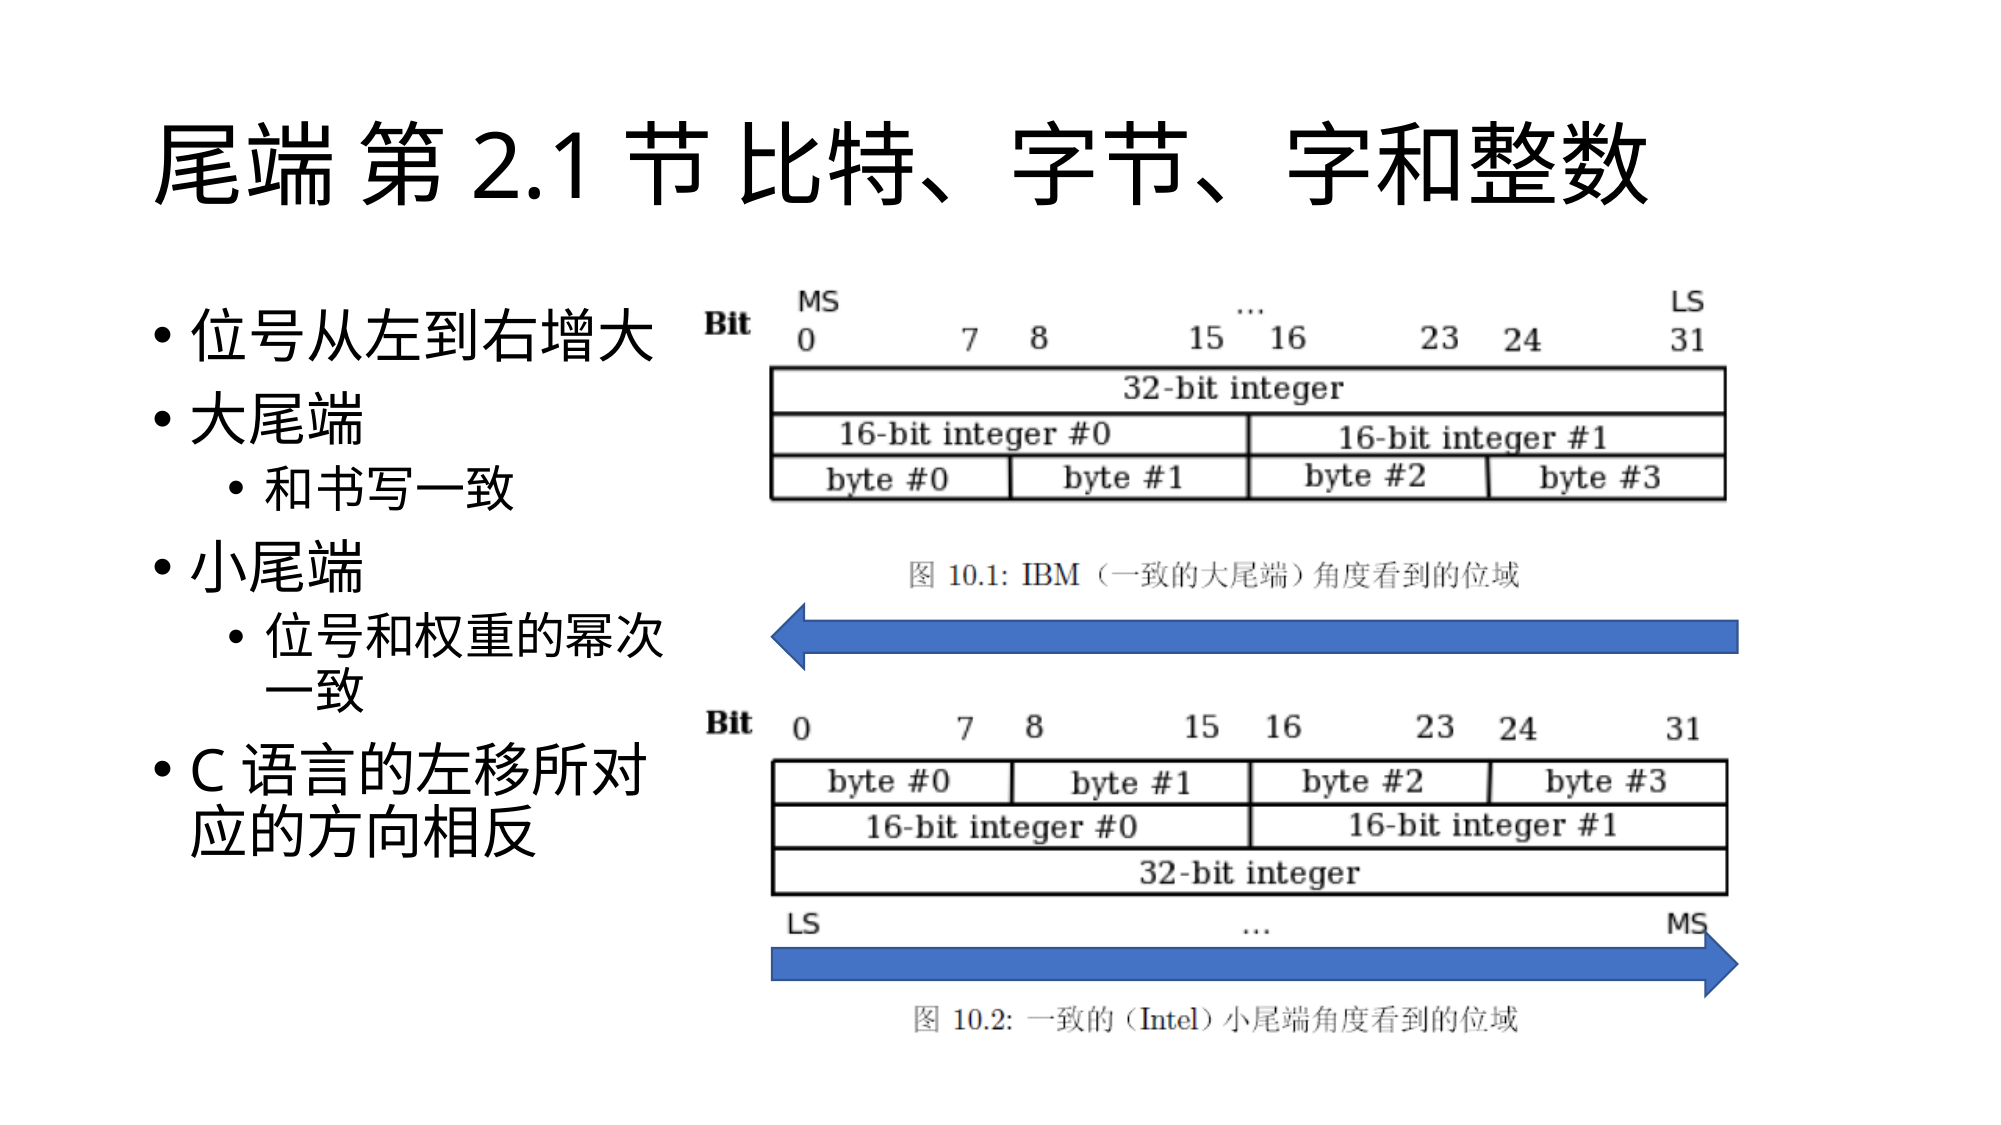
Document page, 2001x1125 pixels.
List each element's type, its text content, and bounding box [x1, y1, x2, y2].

title 尾端 第2.1节 比特、字节、字和整数 [137, 59, 1863, 278]
text_box [770, 602, 1739, 672]
list 位号从左到右增大 大尾端 和书写一致 小尾端 位号和权重的幂次一致 C语言的左移所对应的方向相反 [137, 299, 683, 1014]
picture [682, 694, 1746, 1036]
picture [682, 277, 1738, 601]
